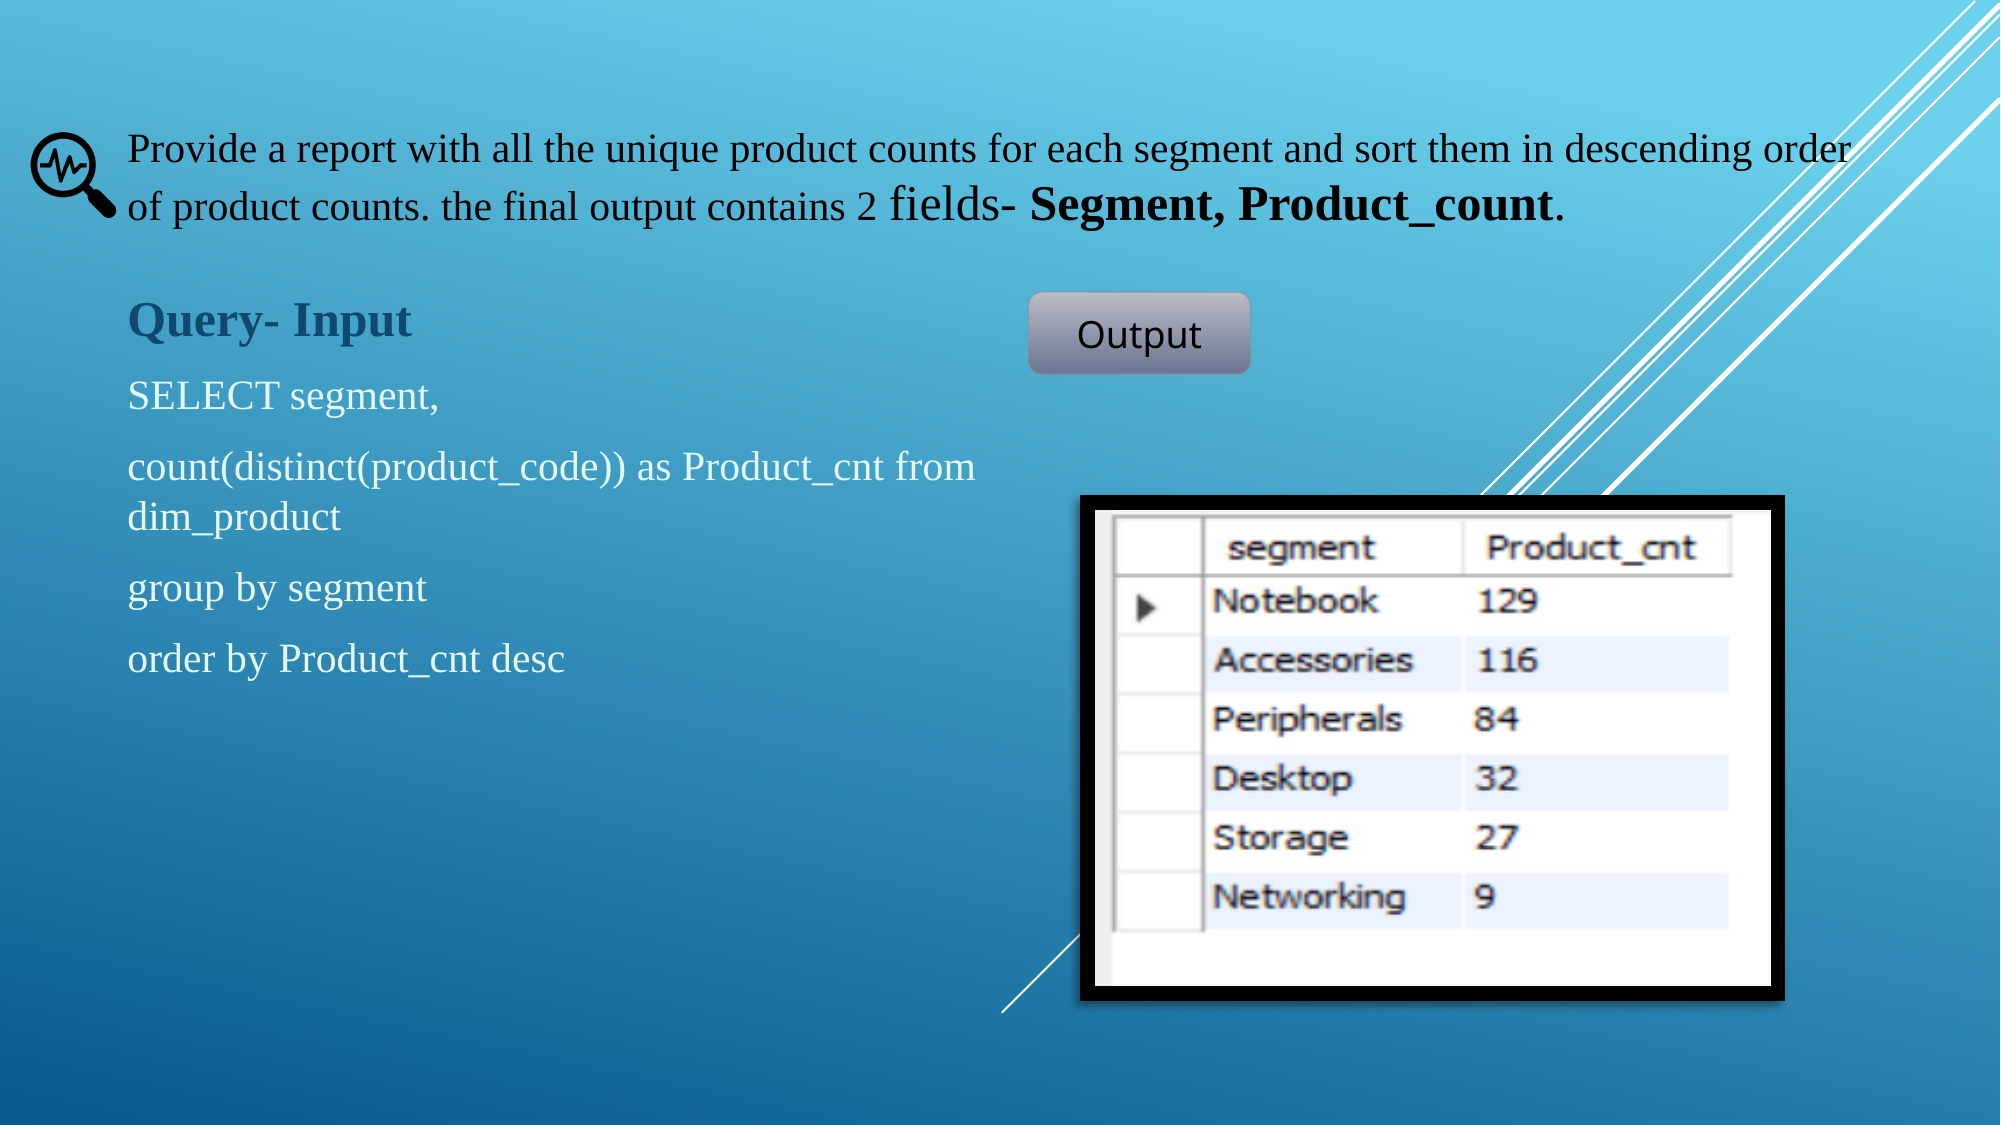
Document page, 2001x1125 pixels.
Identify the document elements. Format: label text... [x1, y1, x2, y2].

picture [22, 123, 126, 228]
title Provide a report with all the unique product counts for each segment and sort them in descending order of product counts. the final output contains 2 fields- Segment, Product_count. [112, 112, 1875, 239]
text_box Output [1027, 291, 1252, 375]
subtitle Query- Input SELECT segment, count(distinct(product_code)) as Product_cnt from dim_product group by segment order by Product_cnt desc [112, 279, 1000, 1047]
picture [1094, 509, 1771, 987]
